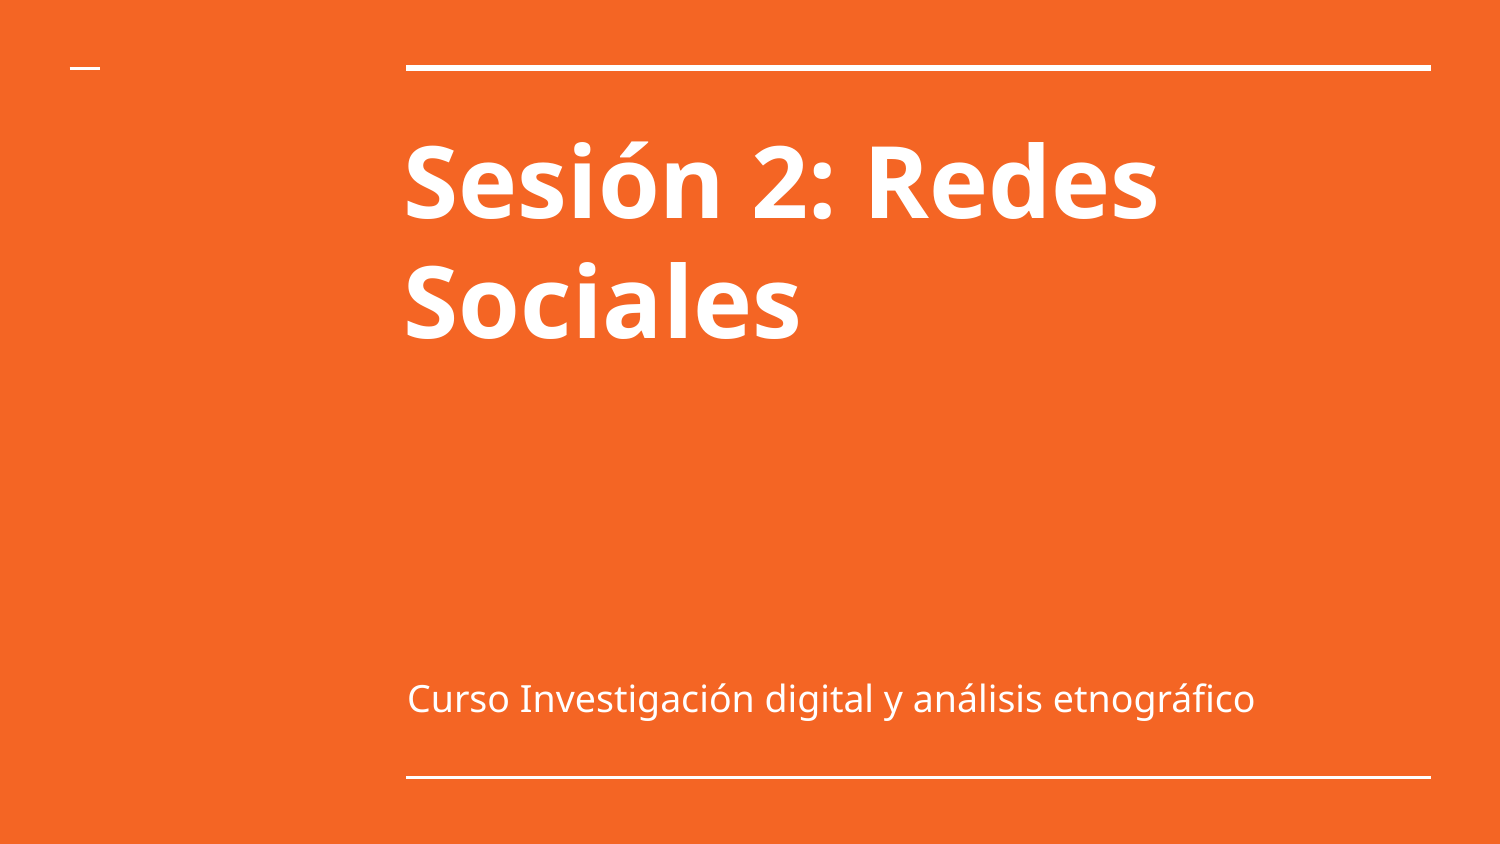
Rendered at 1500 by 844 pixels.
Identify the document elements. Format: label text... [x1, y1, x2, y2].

title Sesión 2: Redes Sociales [389, 103, 1428, 357]
subtitle Curso Investigación digital y análisis etnográfico [392, 531, 1431, 735]
